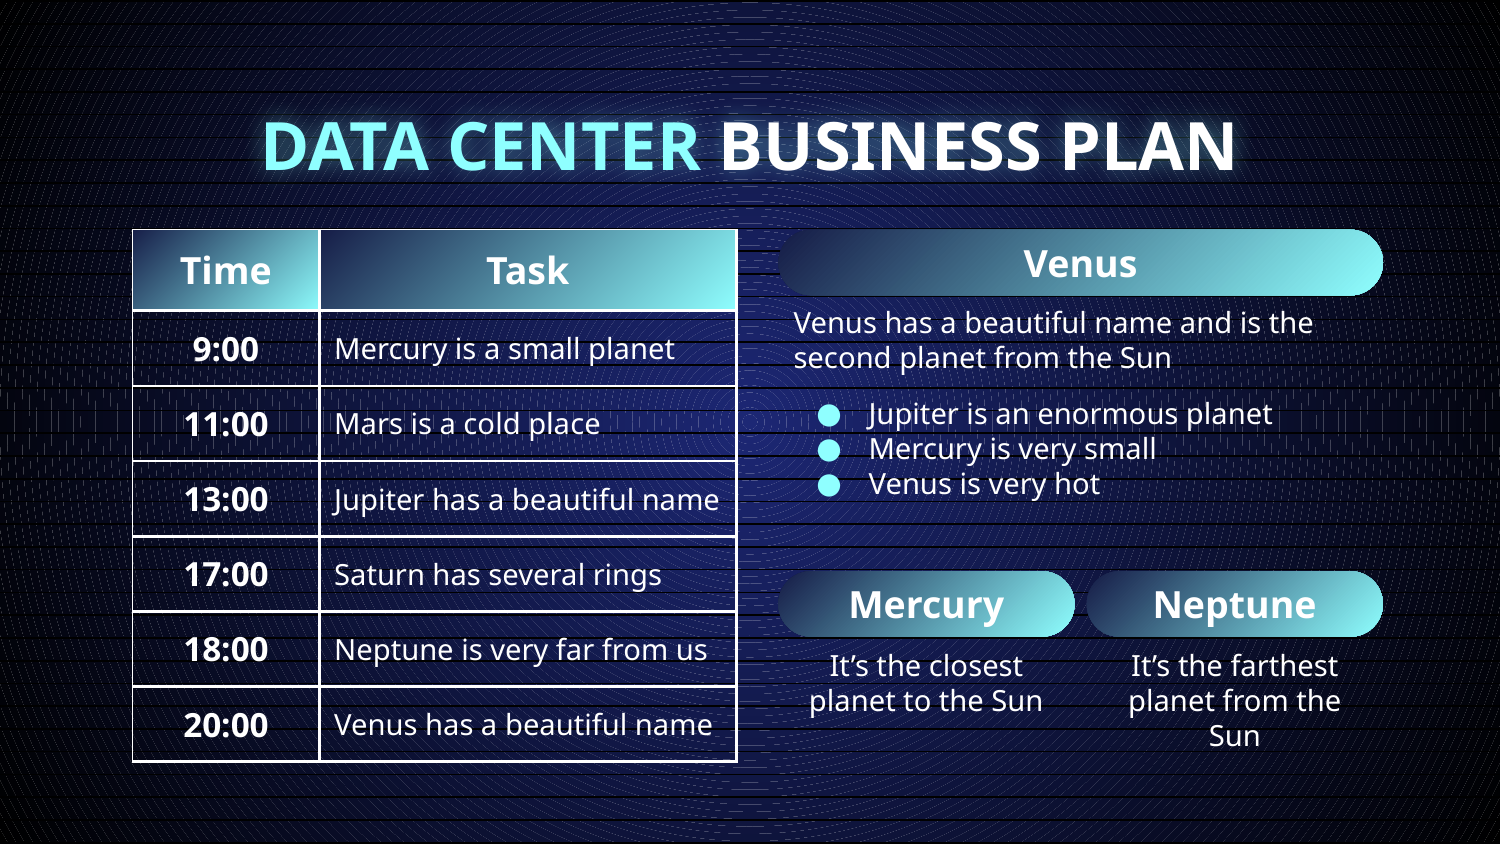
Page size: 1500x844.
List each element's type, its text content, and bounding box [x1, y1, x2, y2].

table_cell Jupiter has a beautiful name [321, 462, 735, 535]
table_header Time [133, 230, 318, 309]
table_cell 13:00 [133, 462, 318, 535]
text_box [778, 570, 1075, 725]
table_cell 18:00 [133, 613, 318, 685]
table_cell Mercury is a small planet [321, 312, 735, 385]
title DATA CENTER BUSINESS PLAN [116, 88, 1383, 182]
table_header Task [321, 230, 735, 309]
table_cell 11:00 [133, 387, 318, 460]
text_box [1086, 570, 1384, 724]
table_cell Saturn has several rings [321, 538, 735, 610]
table_cell 20:00 [133, 688, 318, 760]
table_cell Neptune is very far from us [321, 613, 735, 685]
table_cell Venus has a beautiful name [321, 688, 735, 760]
table_cell Mars is a cold place [321, 387, 735, 460]
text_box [778, 229, 1384, 519]
table_cell 17:00 [133, 538, 318, 610]
table_cell 9:00 [133, 312, 318, 385]
